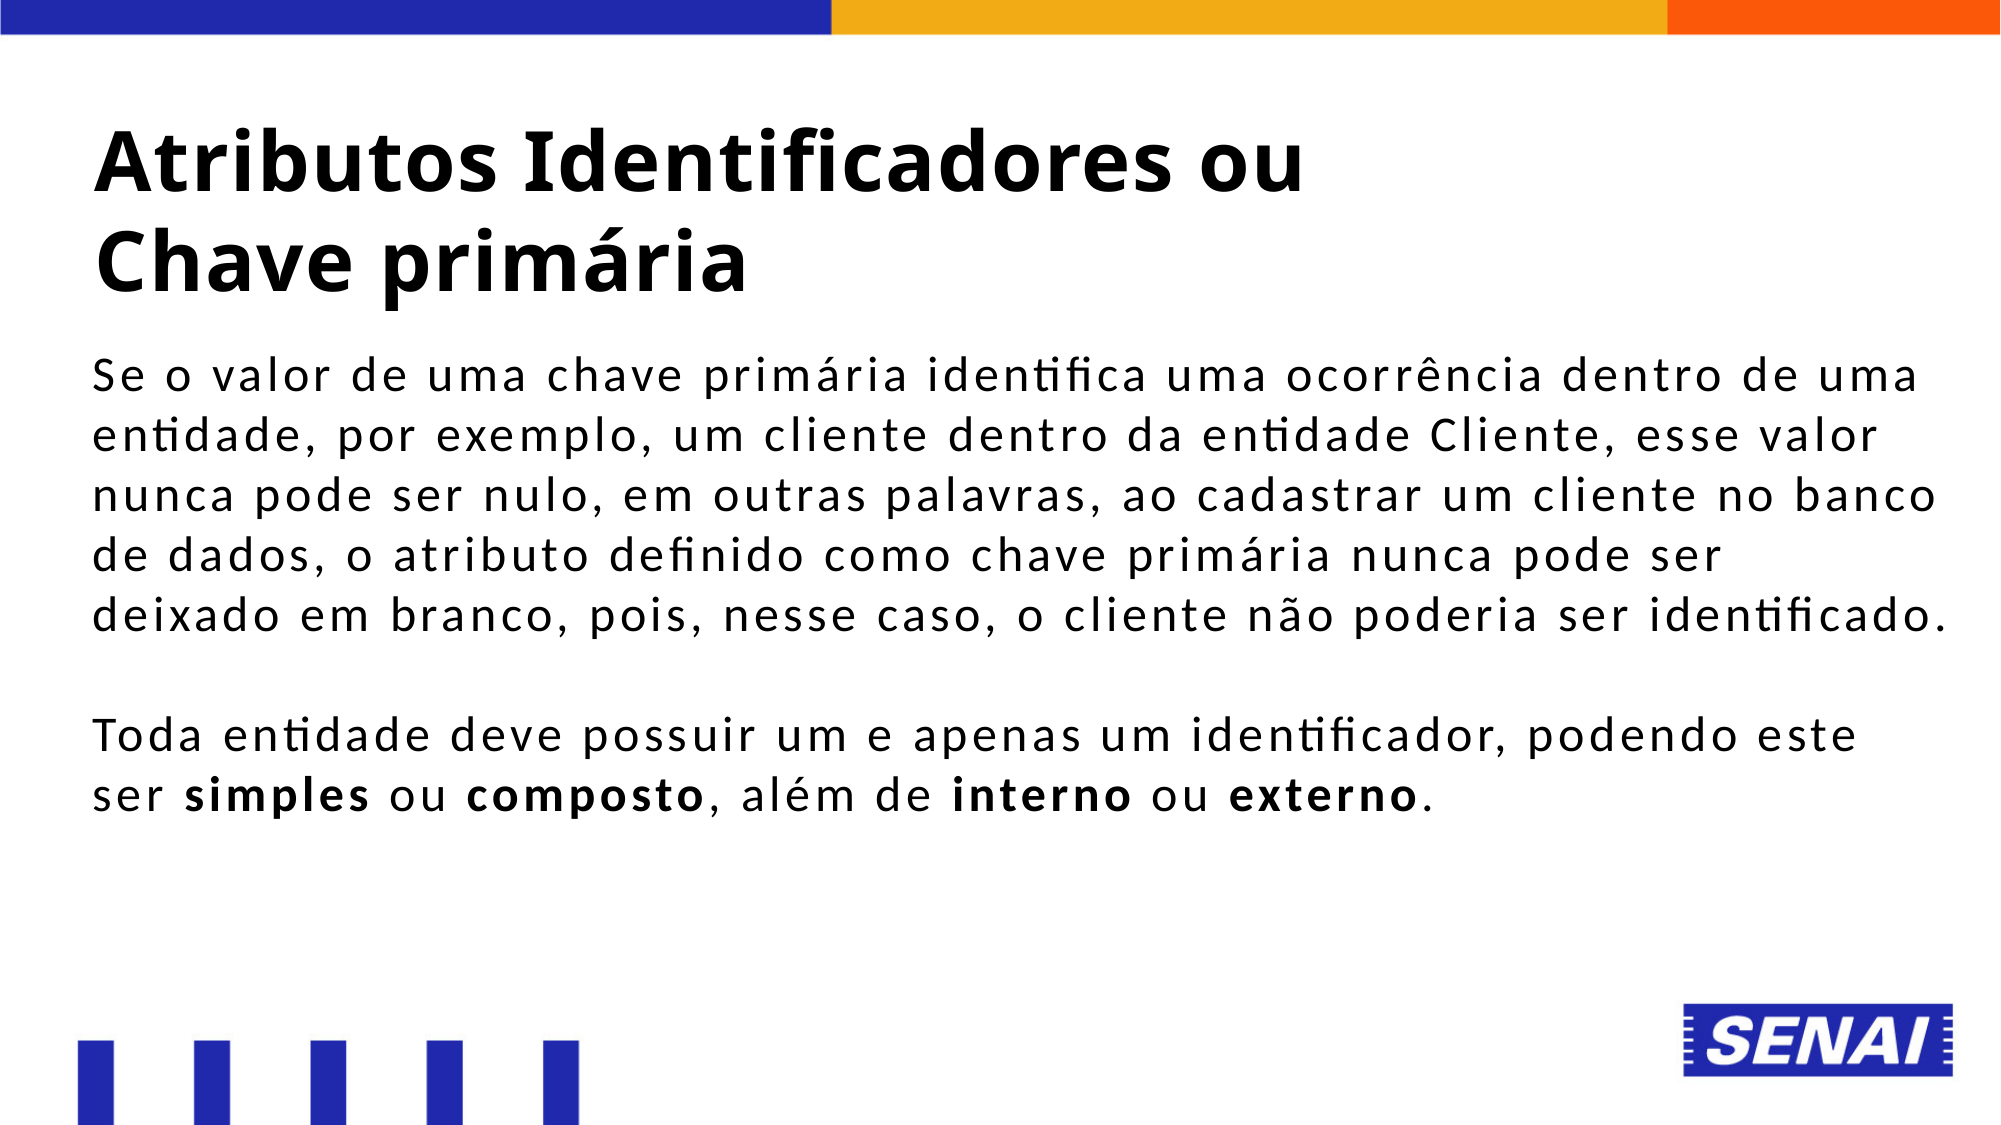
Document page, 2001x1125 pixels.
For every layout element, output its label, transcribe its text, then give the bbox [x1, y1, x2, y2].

text_box Se o valor de uma chave primária identifica uma ocorrência dentro de uma entidade, por exemplo, um cliente dentro da entidade Cliente, esse valor nunca pode ser nulo, em outras palavras, ao cadastrar um cliente no banco de dados, o atributo definido como chave primária nunca pode ser deixado em branco, pois, nesse caso, o cliente não poderia ser identificado. Toda entidade deve possuir um e apenas um identificador, podendo este ser simples ou composto, além de interno ou externo. [92, 341, 1967, 822]
text_box Atributos Identificadores ou Chave primária [94, 108, 1907, 309]
picture [0, 0, 2001, 1125]
